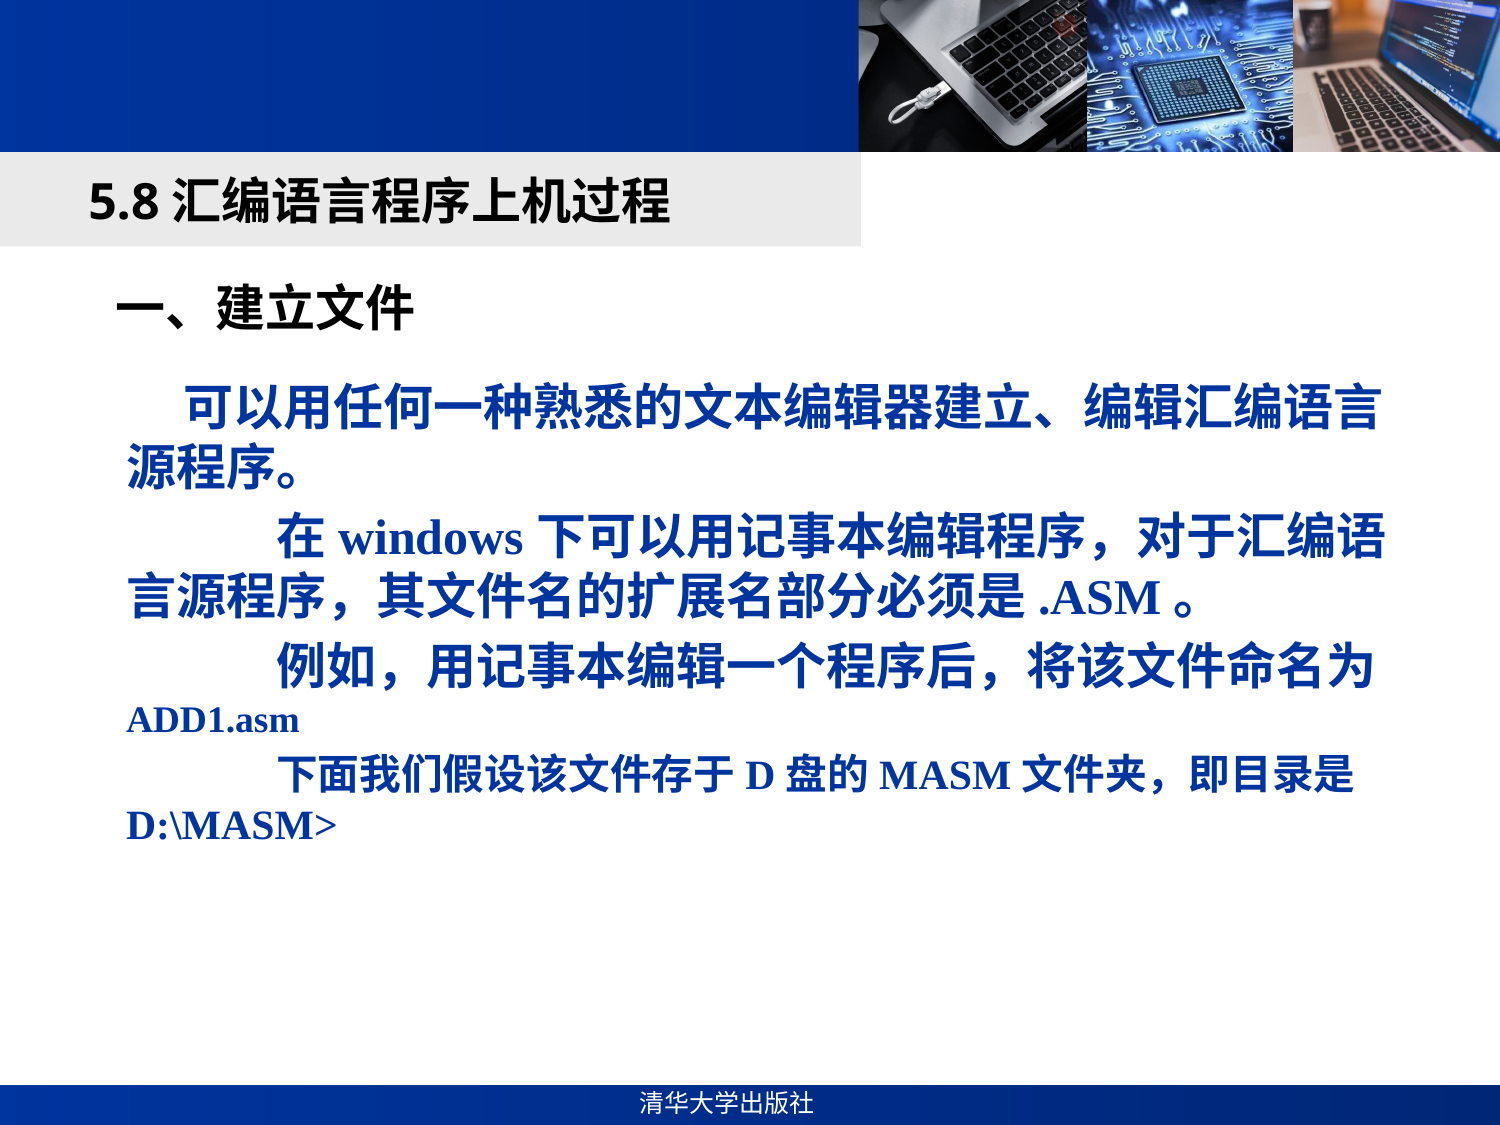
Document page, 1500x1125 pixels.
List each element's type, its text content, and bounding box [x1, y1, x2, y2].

text_box 可以用任何一种熟悉的文本编辑器建立、编辑汇编语言源程序。 在windows下可以用记事本编辑程序，对于汇编语言源程序，其文件名的扩展名部分必须是.ASM。 例如，用记事本编辑一个程序后，将该文件命名为ADD1.asm 下面我们假设该文件存于D盘的MASM文件夹，即目录是D:\MASM> [111, 367, 1412, 1027]
picture [858, 0, 1500, 152]
list 5.8汇编语言程序上机过程 [73, 162, 1031, 247]
text_box 一、建立文件 [100, 269, 845, 345]
